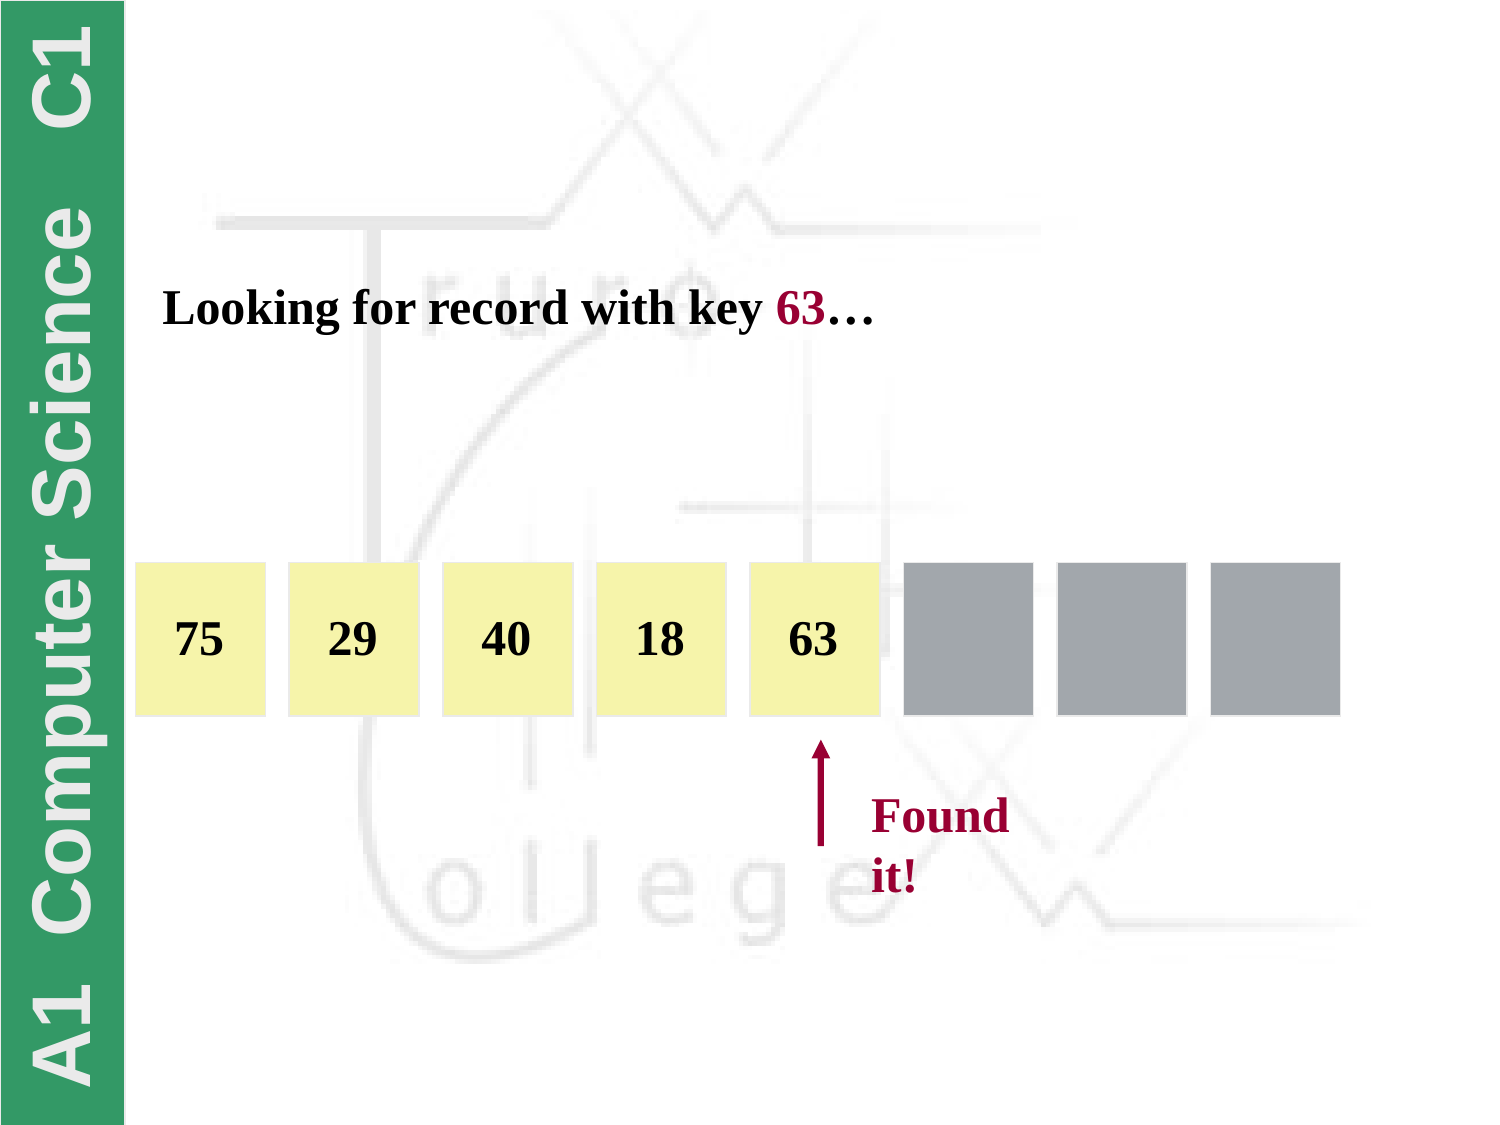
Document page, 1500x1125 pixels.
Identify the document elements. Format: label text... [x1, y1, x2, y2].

text_box 40 [466, 597, 550, 673]
text_box 18 [620, 597, 703, 673]
text_box [814, 739, 828, 847]
text_box Looking for record with key 63… [147, 267, 916, 342]
text_box [135, 562, 266, 717]
text_box [903, 562, 1034, 717]
text_box [1210, 562, 1341, 717]
text_box 63 [773, 597, 857, 673]
text_box [442, 562, 573, 717]
text_box [749, 562, 880, 717]
picture [126, 0, 1500, 1125]
text_box Found it! [856, 774, 1046, 910]
text_box [1056, 562, 1187, 717]
text_box 75 [159, 597, 243, 673]
text_box [596, 562, 727, 717]
text_box 29 [312, 597, 396, 673]
text_box [289, 562, 420, 717]
